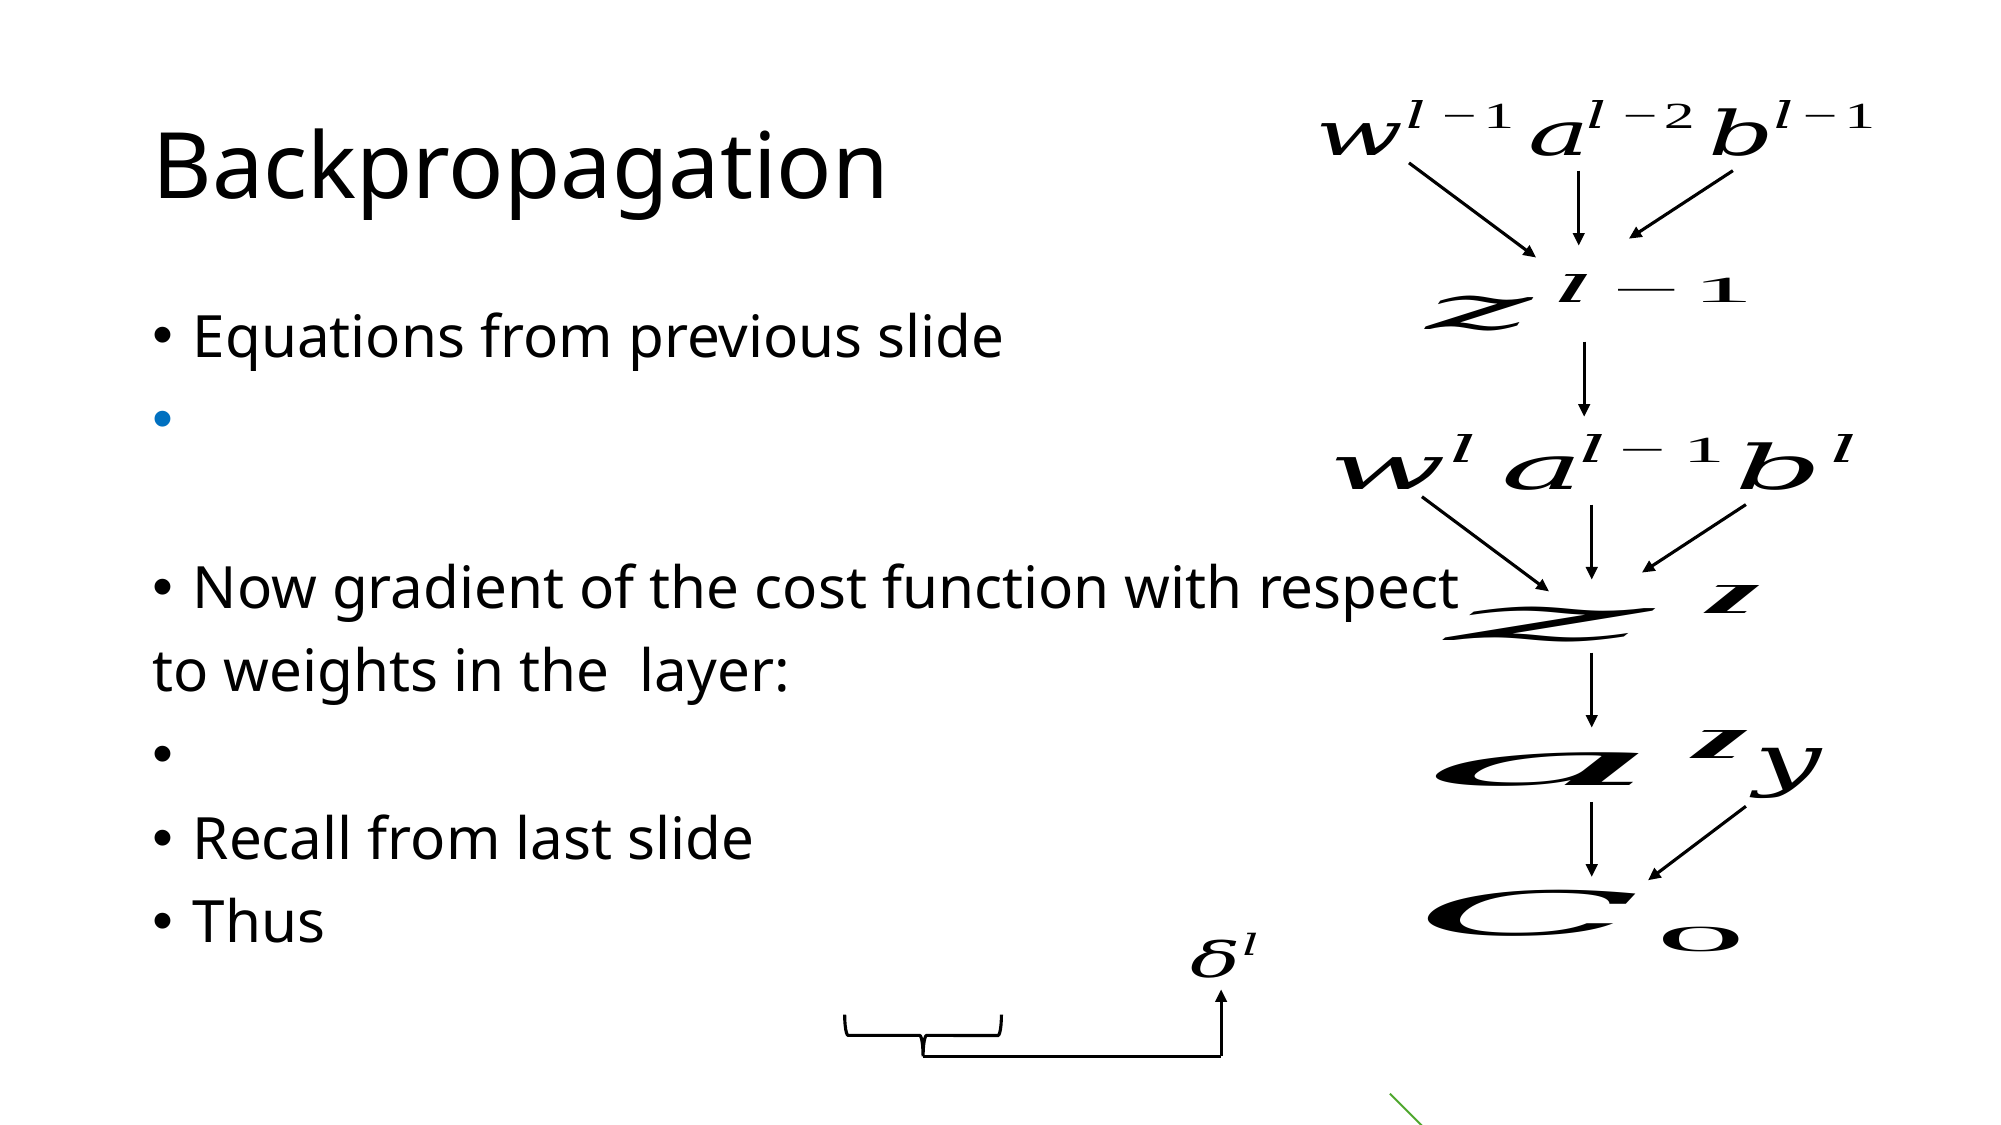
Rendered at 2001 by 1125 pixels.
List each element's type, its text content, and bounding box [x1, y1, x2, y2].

title Backpropagation [137, 59, 1863, 278]
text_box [1315, 93, 1879, 417]
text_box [1389, 1093, 1541, 1125]
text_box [844, 927, 1258, 1057]
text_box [1328, 427, 1856, 960]
